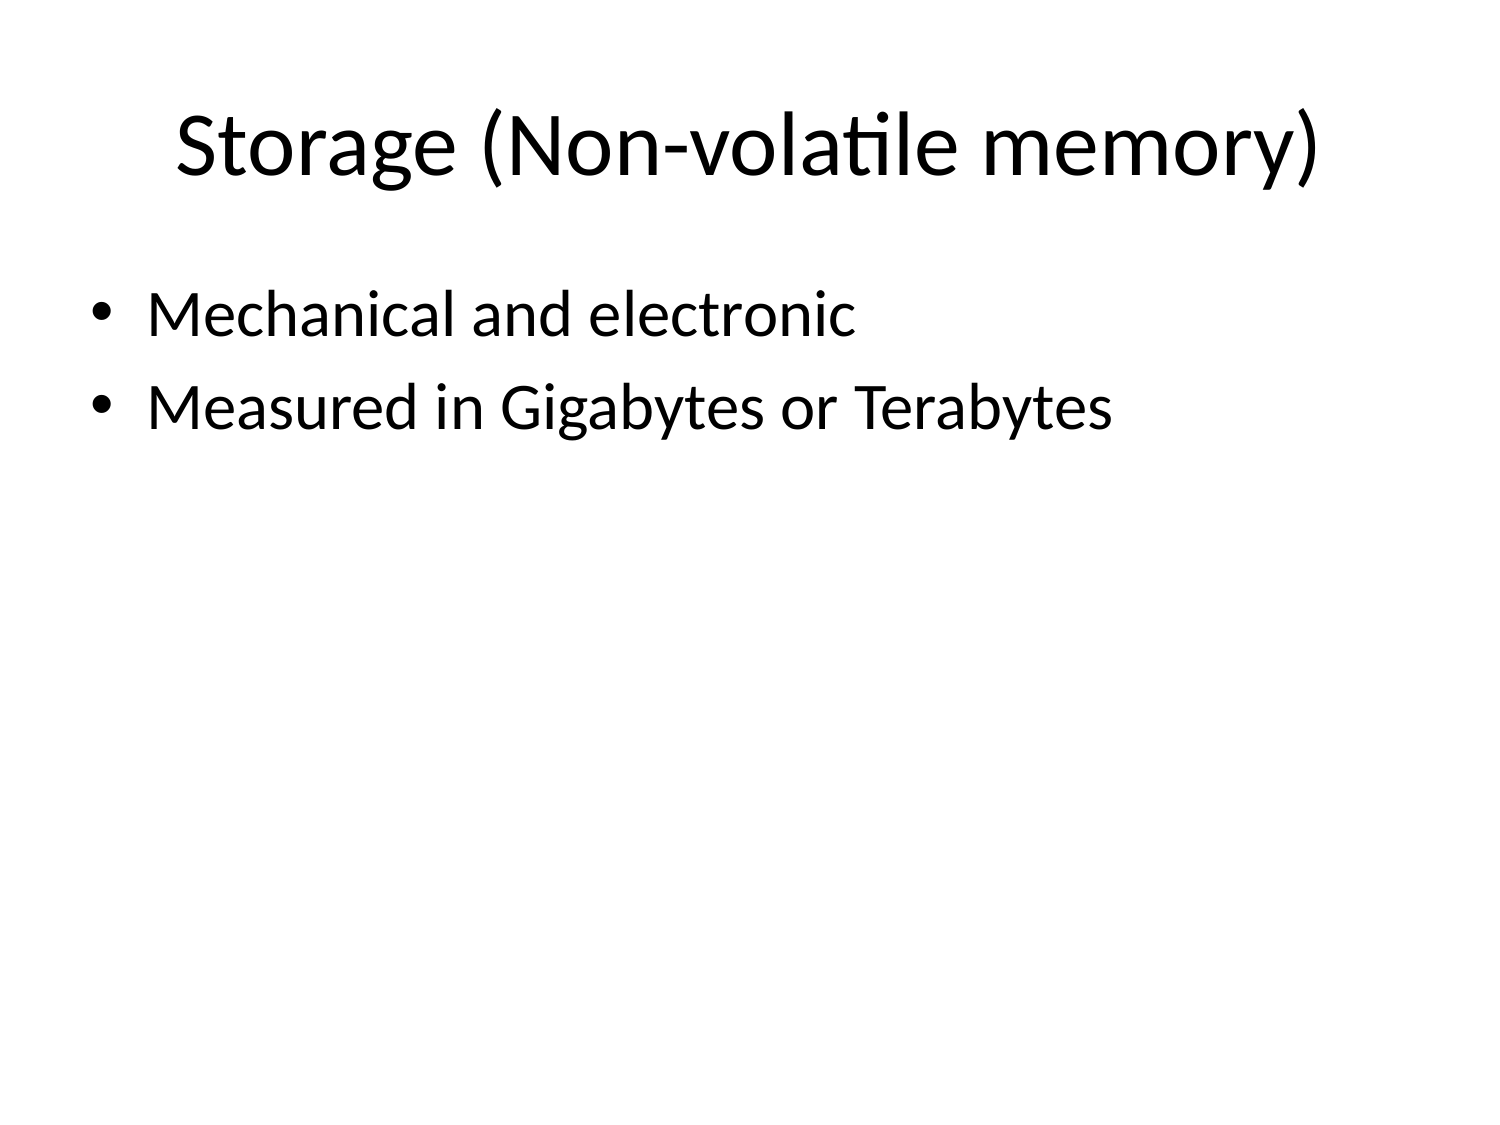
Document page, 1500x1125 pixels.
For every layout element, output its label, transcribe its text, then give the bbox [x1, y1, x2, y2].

list Mechanical and electronic Measured in Gigabytes or Terabytes [75, 262, 1425, 1005]
title Storage (Non-volatile memory) [75, 45, 1425, 233]
